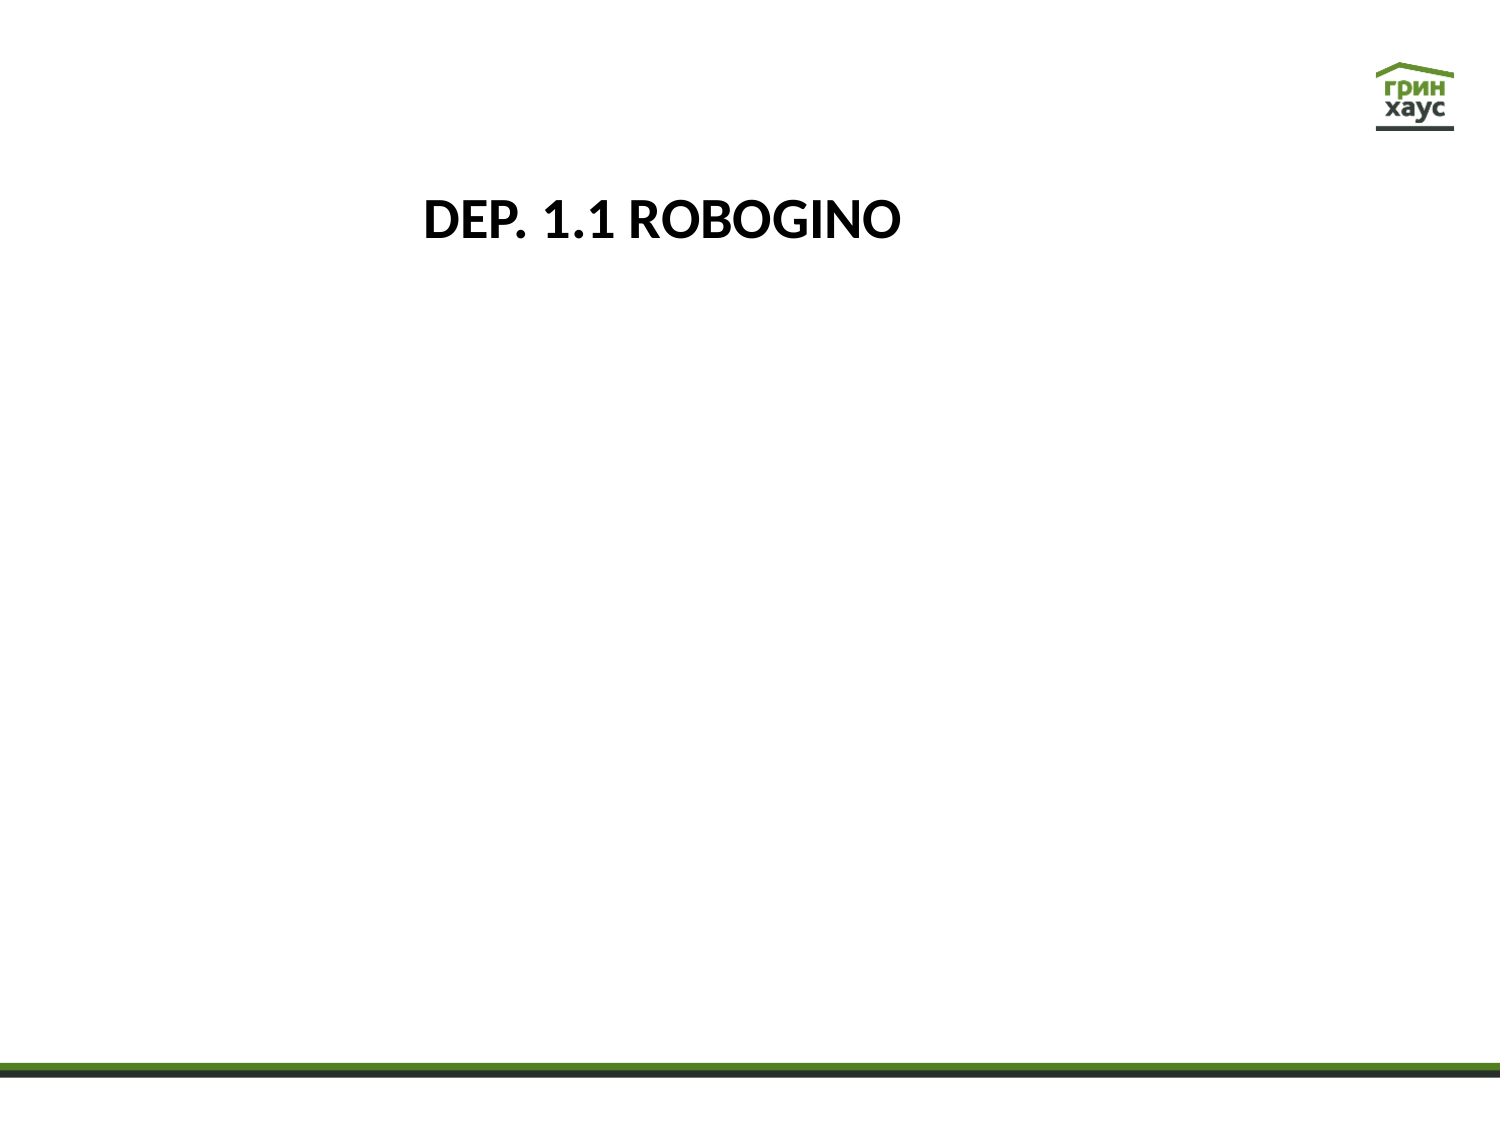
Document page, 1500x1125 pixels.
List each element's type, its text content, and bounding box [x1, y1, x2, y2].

title DEP. 1.1 ROBOGINO [421, 177, 1012, 368]
picture [1375, 62, 1455, 131]
